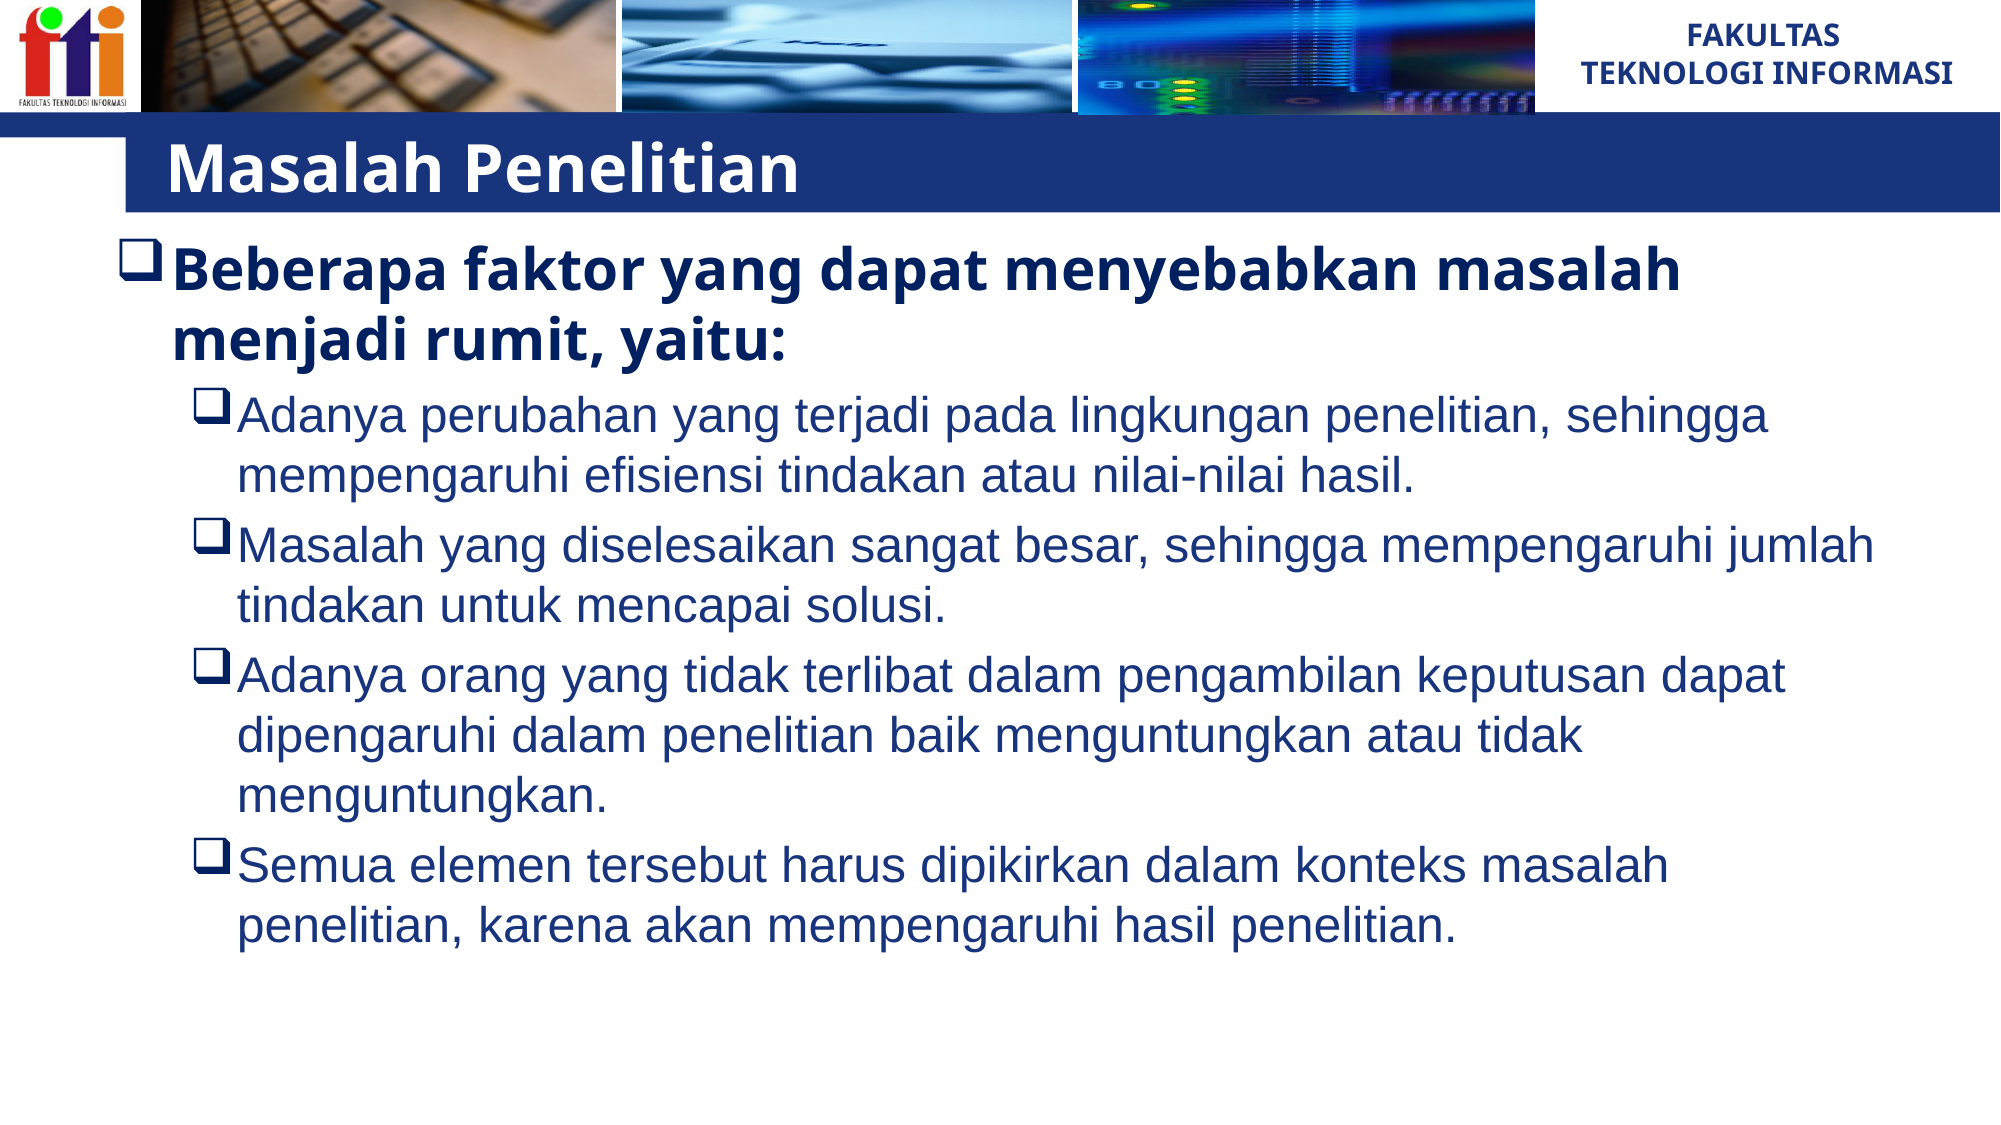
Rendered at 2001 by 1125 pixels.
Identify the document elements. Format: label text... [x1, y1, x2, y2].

picture [1078, 0, 1535, 115]
picture [622, 0, 1072, 113]
picture [141, 0, 616, 112]
list Beberapa faktor yang dapat menyebabkan masalah menjadi rumit, yaitu: Adanya perubahan yang terjadi pada lingkungan penelitian, sehingga mempengaruhi efisiensi tindakan atau nilai-nilai hasil. Masalah yang diselesaikan sangat besar, sehingga mempengaruhi jumlah tindakan untuk mencapai solusi. Adanya orang yang tidak terlibat dalam pengambilan keputusan dapat dipengaruhi dalam penelitian baik menguntungkan atau tidak menguntungkan. Semua elemen tersebut harus dipikirkan dalam konteks masalah penelitian, karena akan mempengaruhi hasil penelitian. [99, 224, 1901, 1038]
title Masalah Penelitian [149, 119, 1934, 213]
picture [19, 6, 126, 106]
